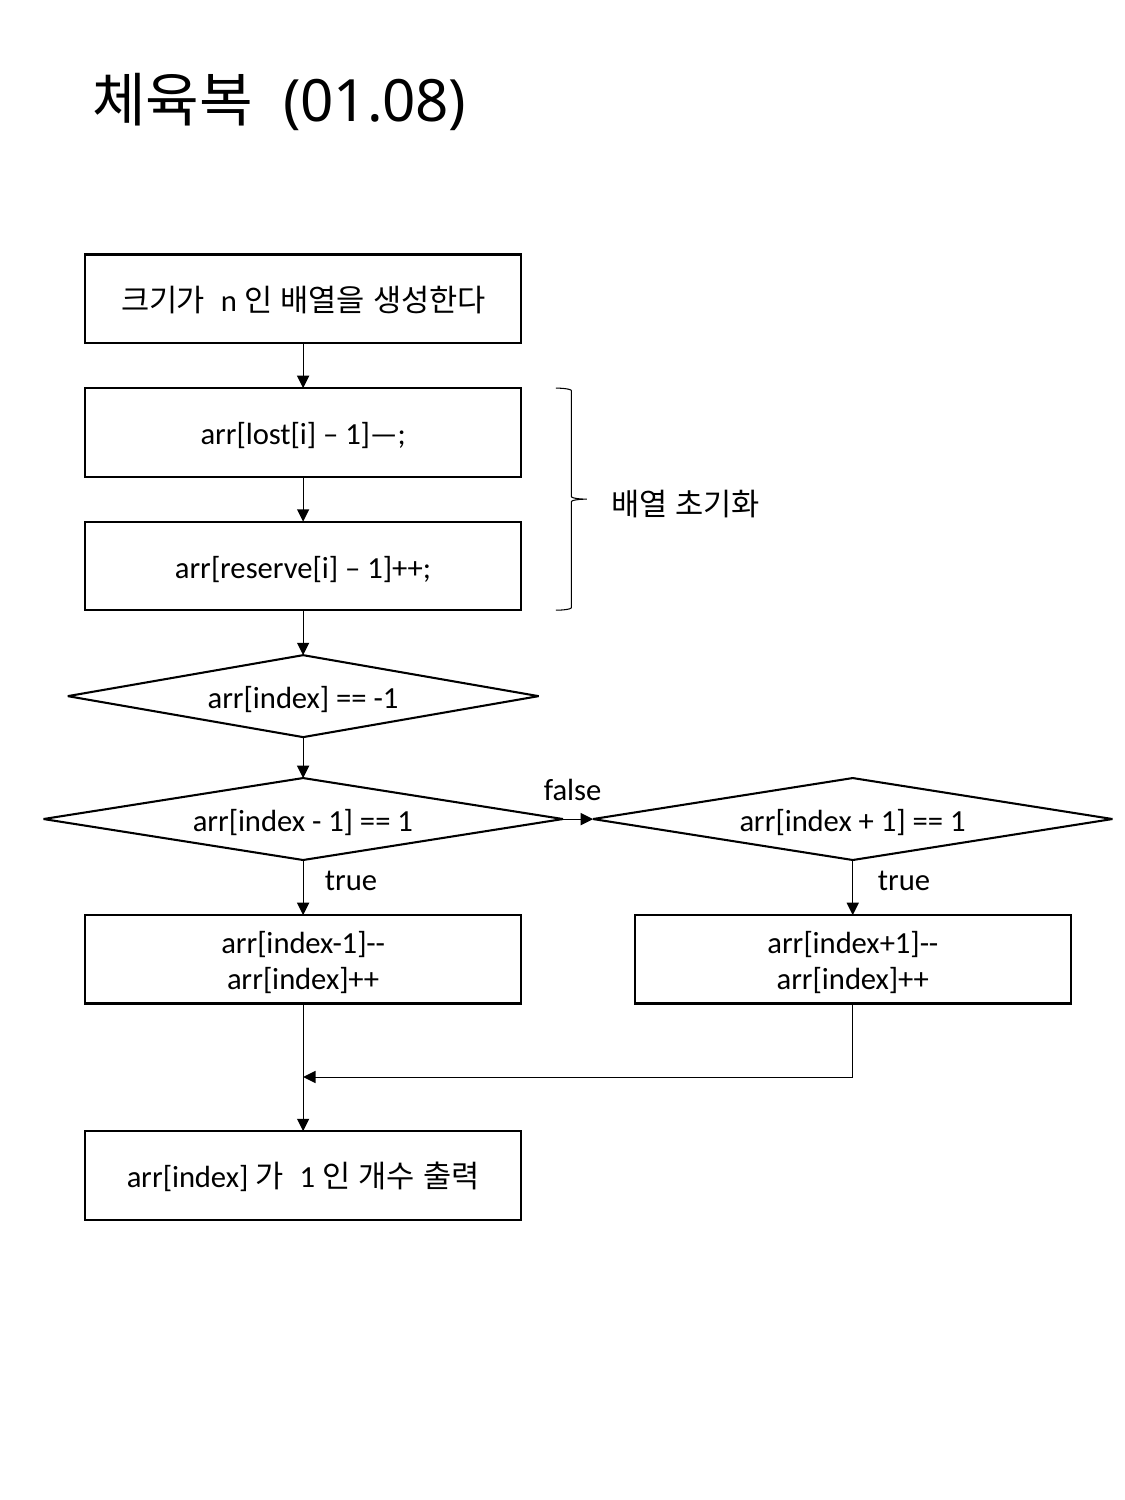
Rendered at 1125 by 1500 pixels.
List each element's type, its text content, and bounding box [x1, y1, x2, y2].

text_box false [535, 761, 610, 815]
text_box 크기가 n인 배열을 생성한다 [84, 253, 522, 344]
text_box true [870, 851, 939, 904]
title 체육복 (01.08) [77, 57, 1048, 149]
text_box arr[index-1]-- arr[index]++ [84, 914, 522, 1005]
text_box arr[reserve[i] – 1]++; [84, 521, 522, 611]
text_box arr[lost[i] – 1]—; [84, 387, 522, 478]
text_box arr[index+1]-- arr[index]++ [634, 914, 1072, 1005]
text_box 배열 초기화 [603, 476, 768, 529]
text_box arr[index - 1] == 1 [43, 777, 541, 862]
text_box arr[index]가 1인 개수 출력 [84, 1130, 522, 1221]
text_box arr[index + 1] == 1 [615, 777, 1113, 862]
text_box true [316, 851, 386, 904]
text_box [555, 387, 587, 611]
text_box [541, 765, 615, 1316]
text_box arr[index] == -1 [67, 654, 539, 739]
